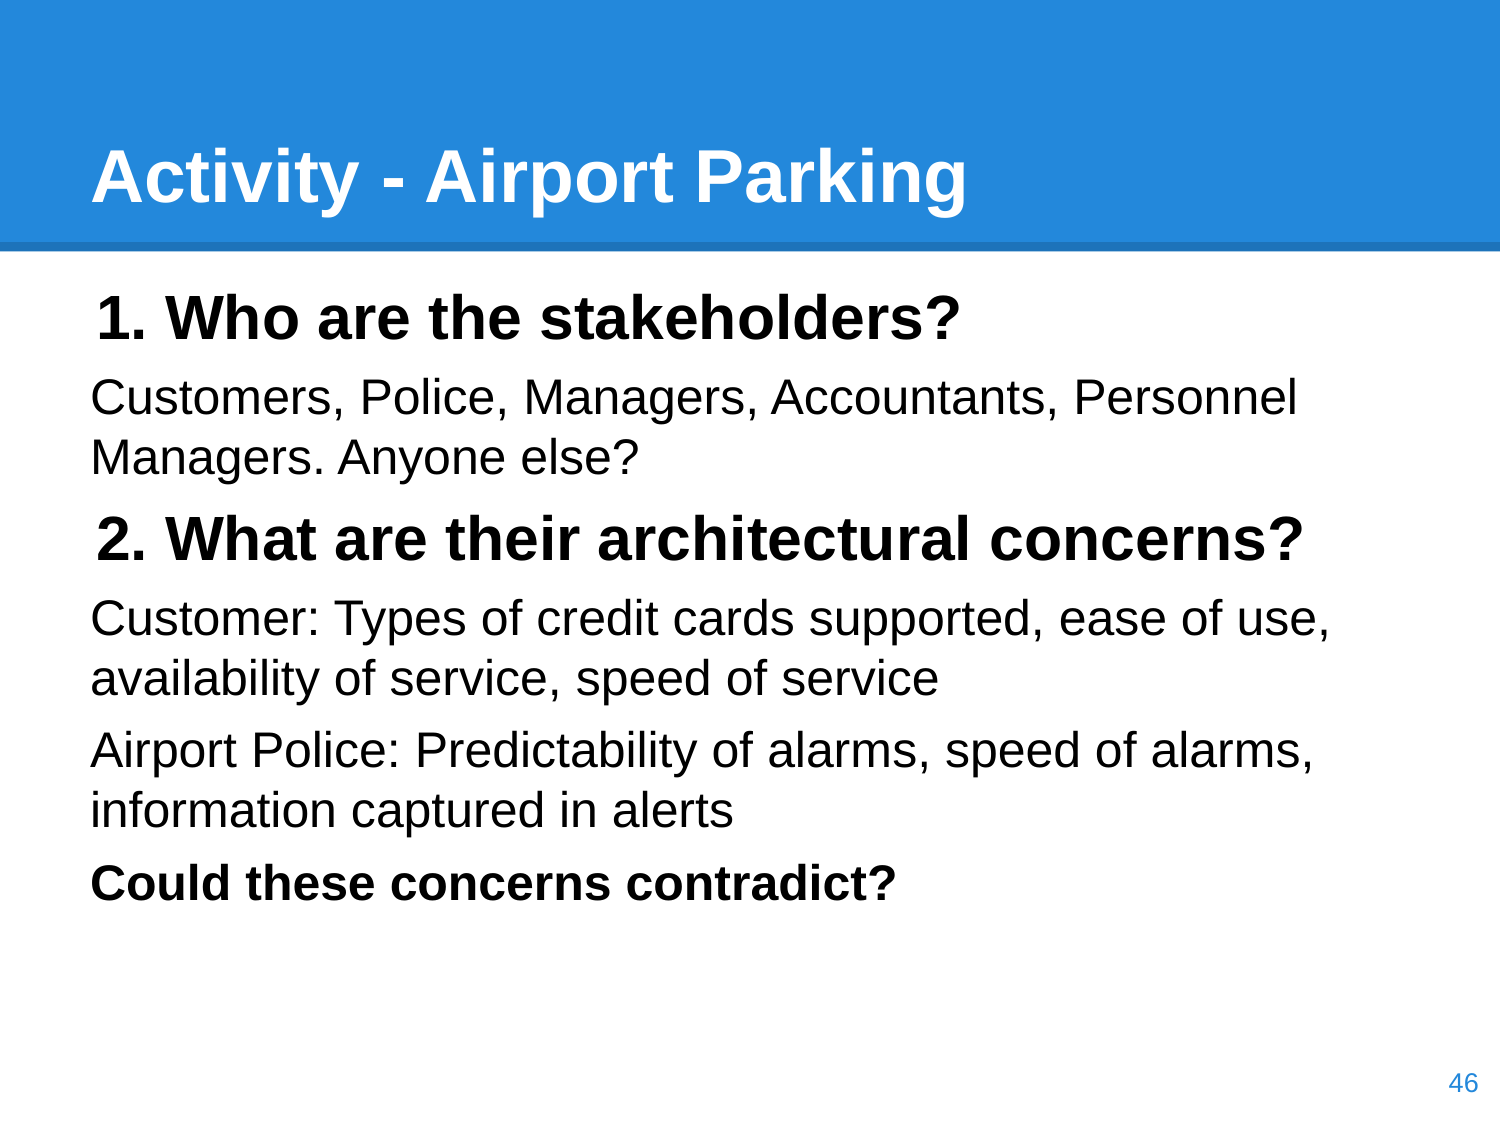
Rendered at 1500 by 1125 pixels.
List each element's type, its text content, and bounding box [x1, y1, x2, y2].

title Activity - Airport Parking [75, 45, 1425, 233]
slide_number ‹#› [1403, 1038, 1494, 1125]
list Who are the stakeholders? Customers, Police, Managers, Accountants, Personnel Managers. Anyone else? What are their architectural concerns? Customer: Types of credit cards supported, ease of use, availability of service, speed of service Airport Police: Predictability of alarms, speed of alarms, information captured in alerts Could these concerns contradict? [75, 262, 1425, 1078]
